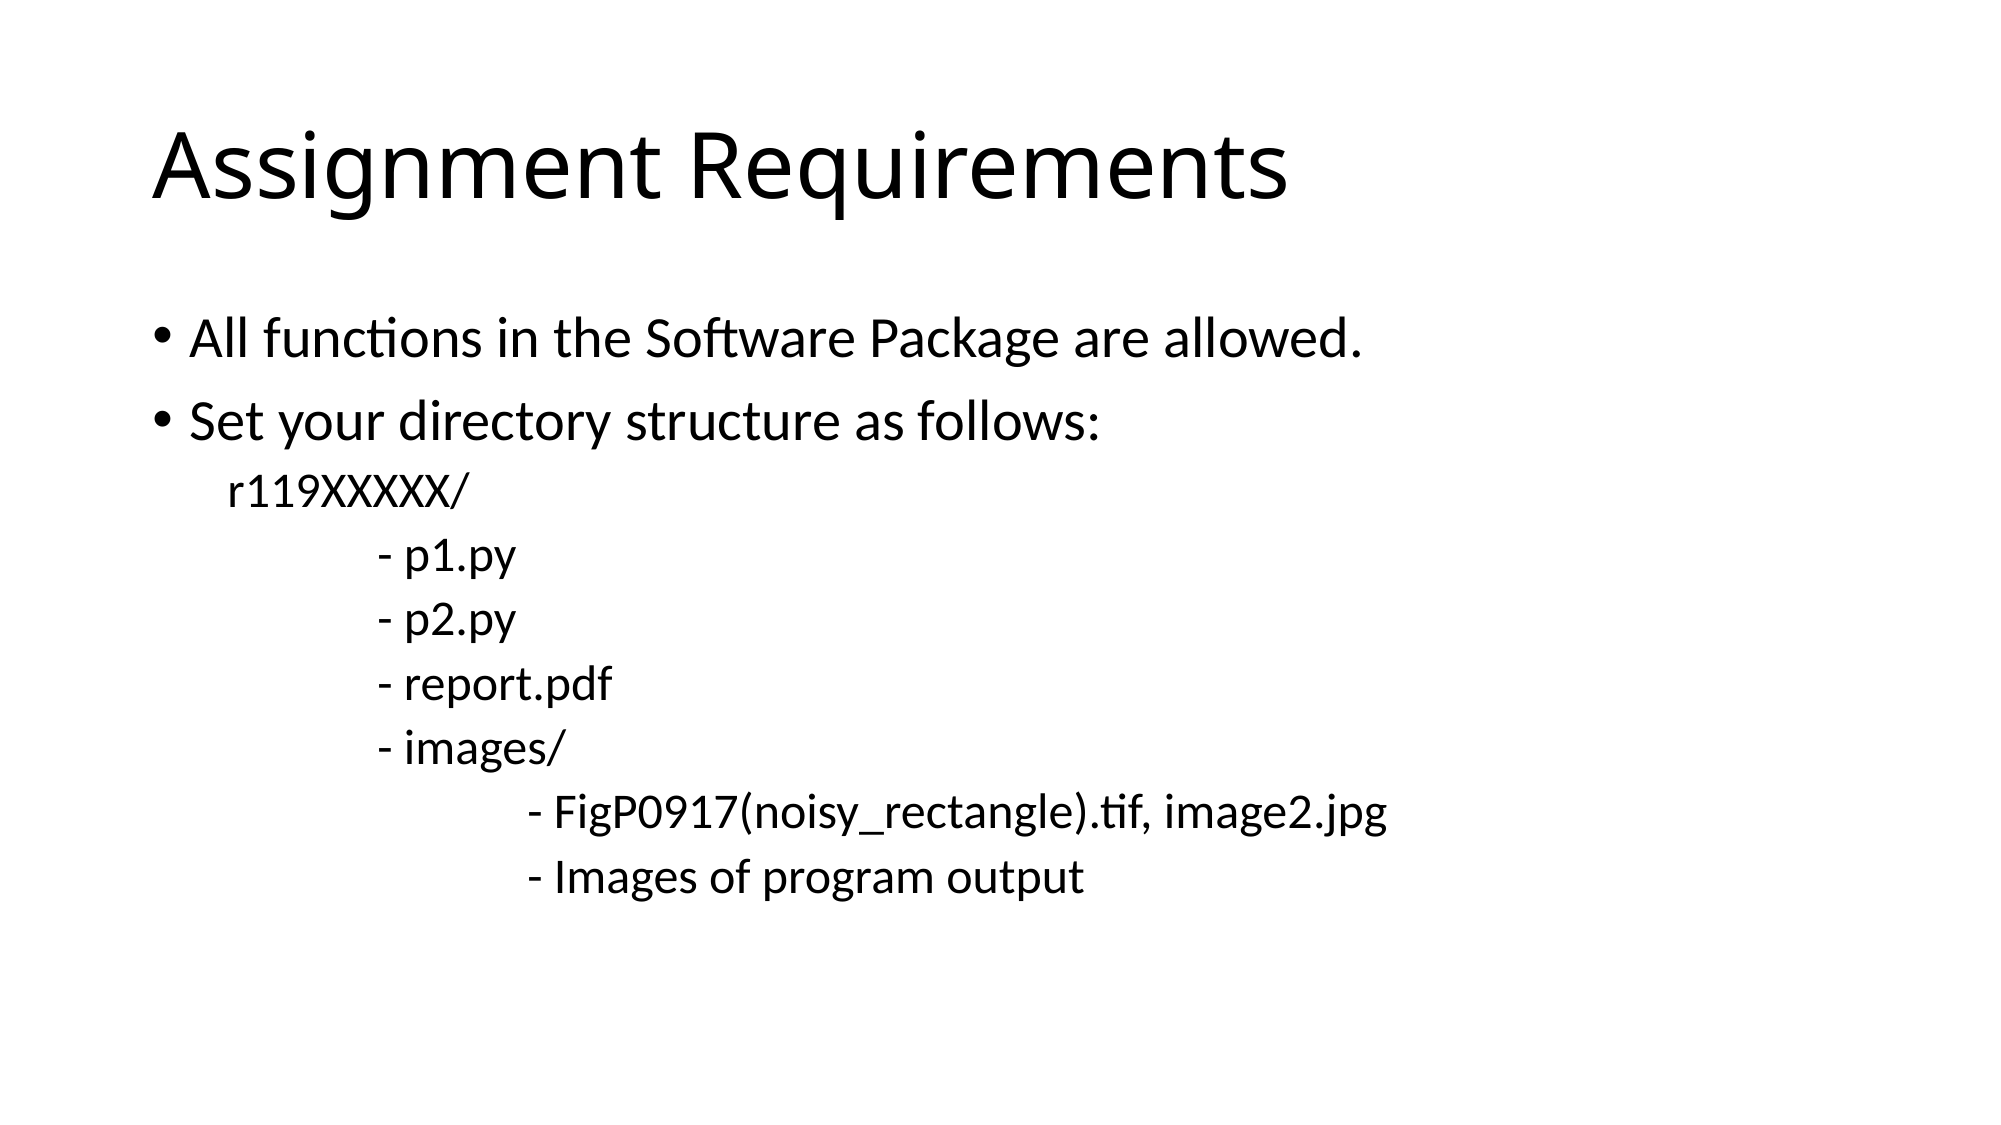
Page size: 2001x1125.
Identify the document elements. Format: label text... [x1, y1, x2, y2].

list All functions in the Software Package are allowed. Set your directory structure as follows: r119XXXXX/ - p1.py - p2.py - report.pdf - images/ - FigP0917(noisy_rectangle).tif, image2.jpg - Images of program output [137, 299, 1863, 1014]
title Assignment Requirements [137, 59, 1863, 278]
